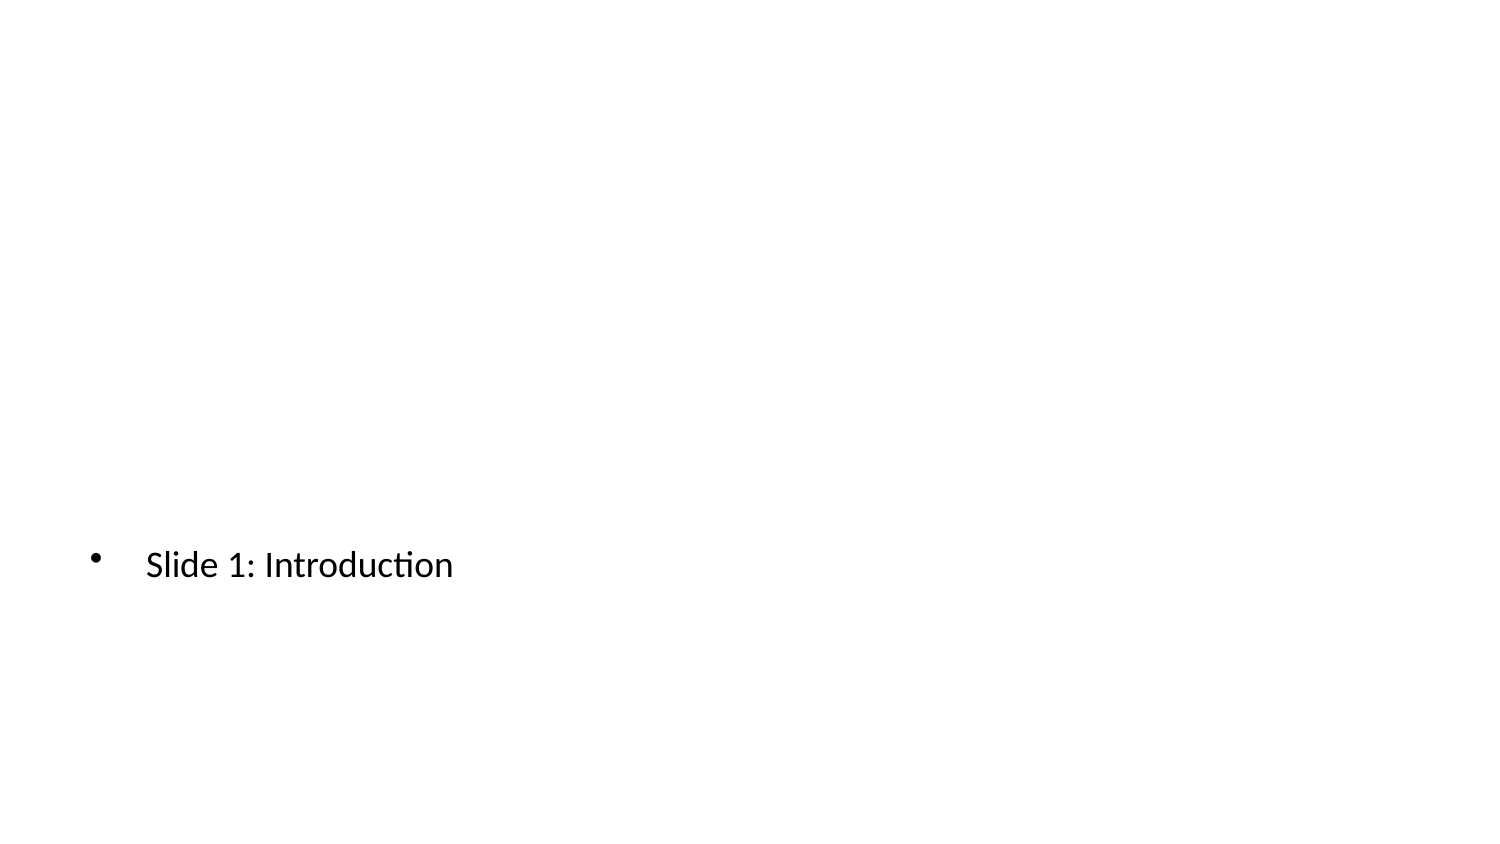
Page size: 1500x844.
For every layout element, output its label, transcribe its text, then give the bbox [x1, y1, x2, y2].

text_box Slide 1: Introduction [74, 149, 1425, 844]
